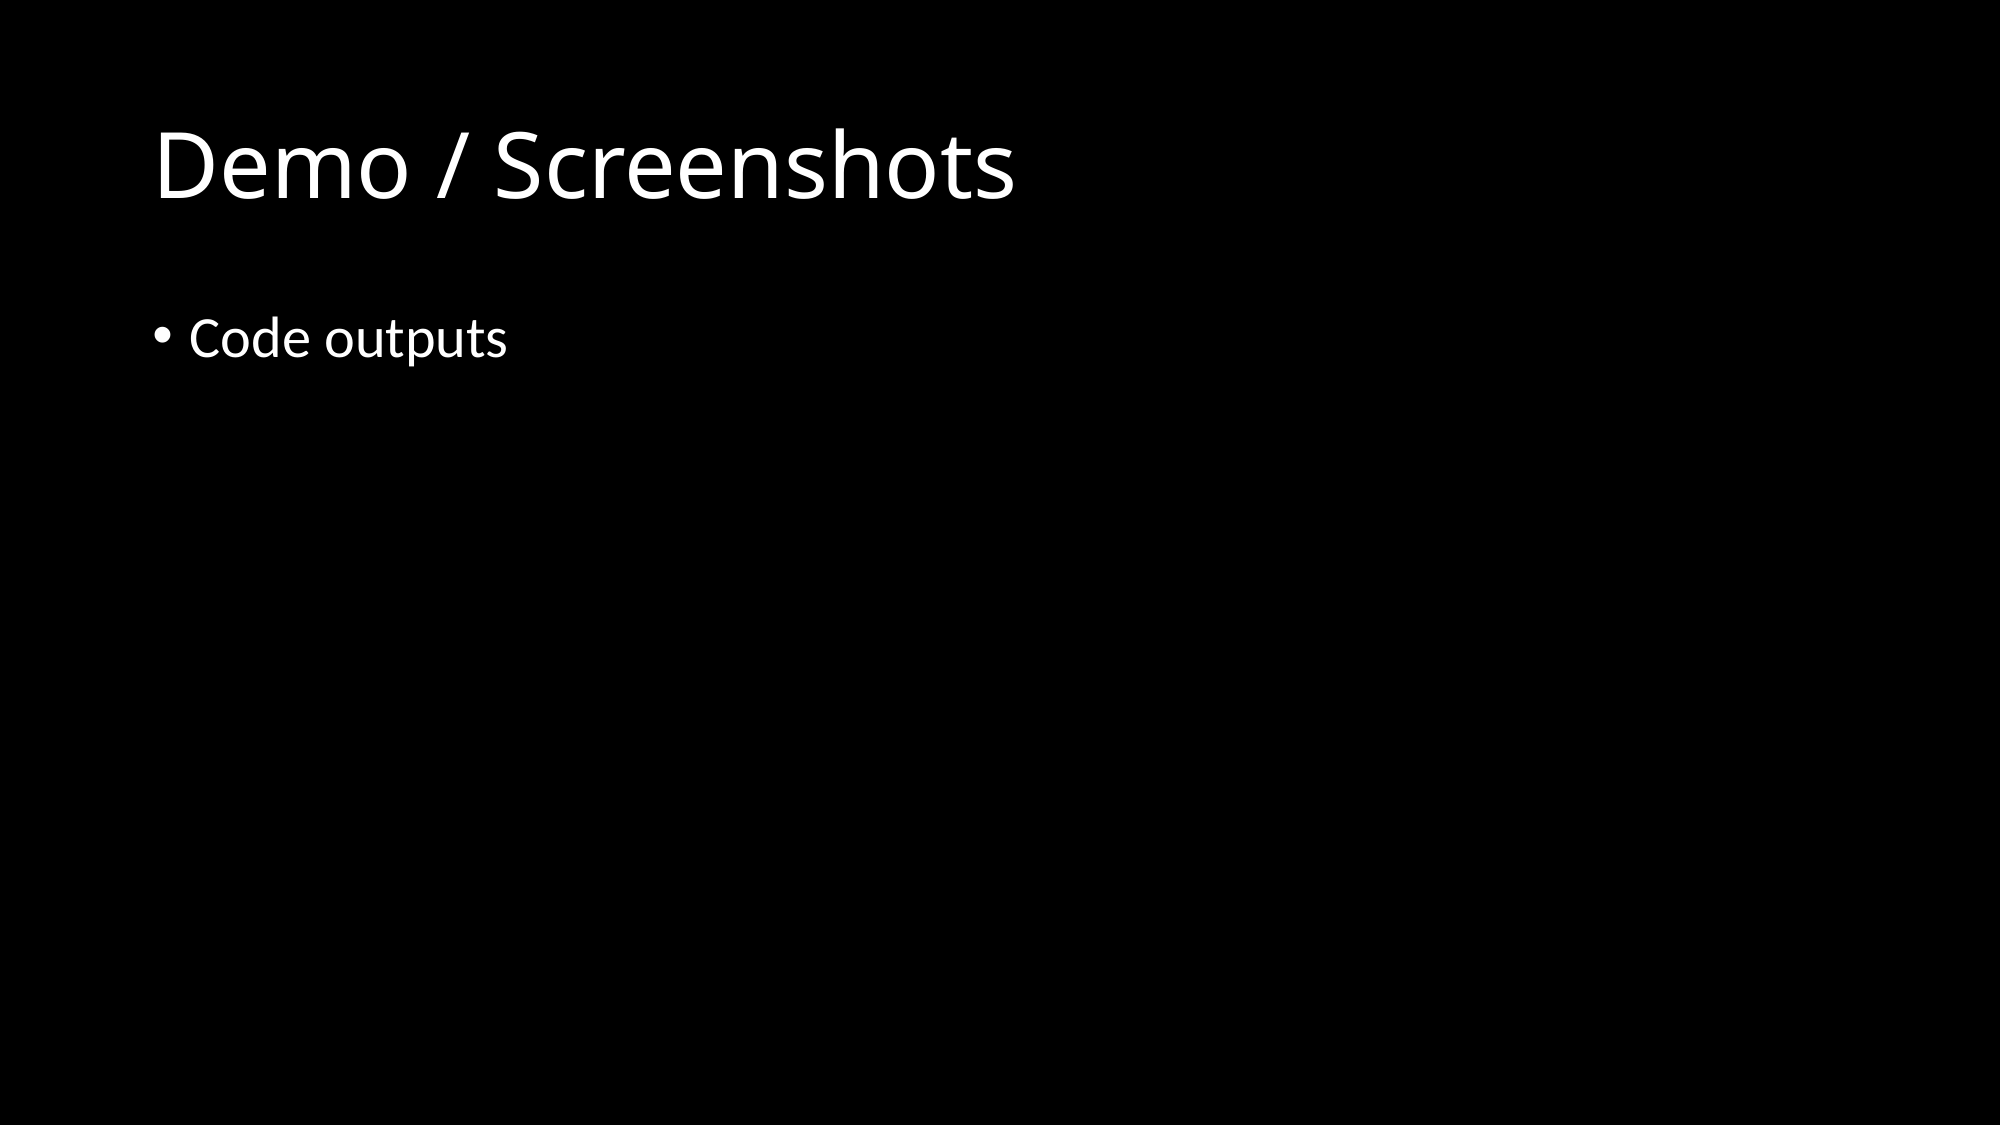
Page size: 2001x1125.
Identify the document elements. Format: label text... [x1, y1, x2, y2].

title Demo / Screenshots [137, 59, 1863, 278]
list Code outputs [137, 299, 1863, 1014]
